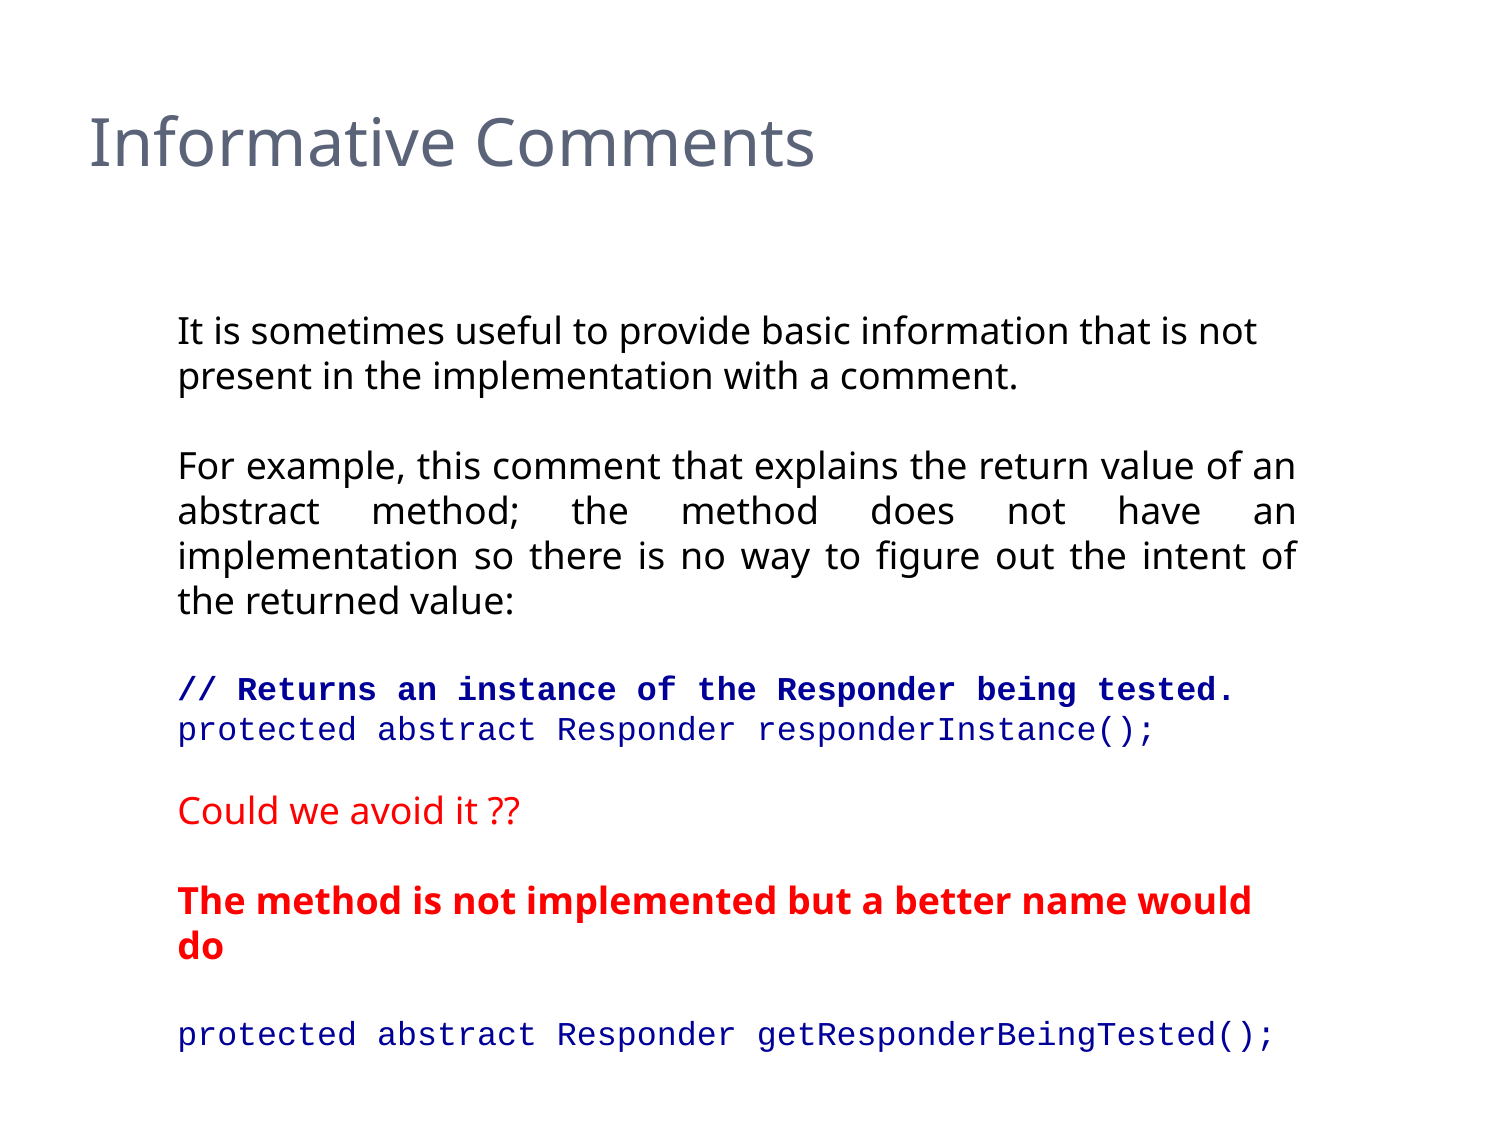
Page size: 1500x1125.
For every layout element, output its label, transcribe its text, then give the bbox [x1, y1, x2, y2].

title Informative Comments [75, 37, 1463, 188]
text_box It is sometimes useful to provide basic information that is not present in the implementation with a comment. For example, this comment that explains the return value of an abstract method; the method does not have an implementation so there is no way to figure out the intent of the returned value: // Returns an instance of the Responder being tested. protected abstract Responder responderInstance(); Could we avoid it ?? The method is not implemented but a better name would do protected abstract Responder getResponderBeingTested(); [162, 299, 1313, 1060]
